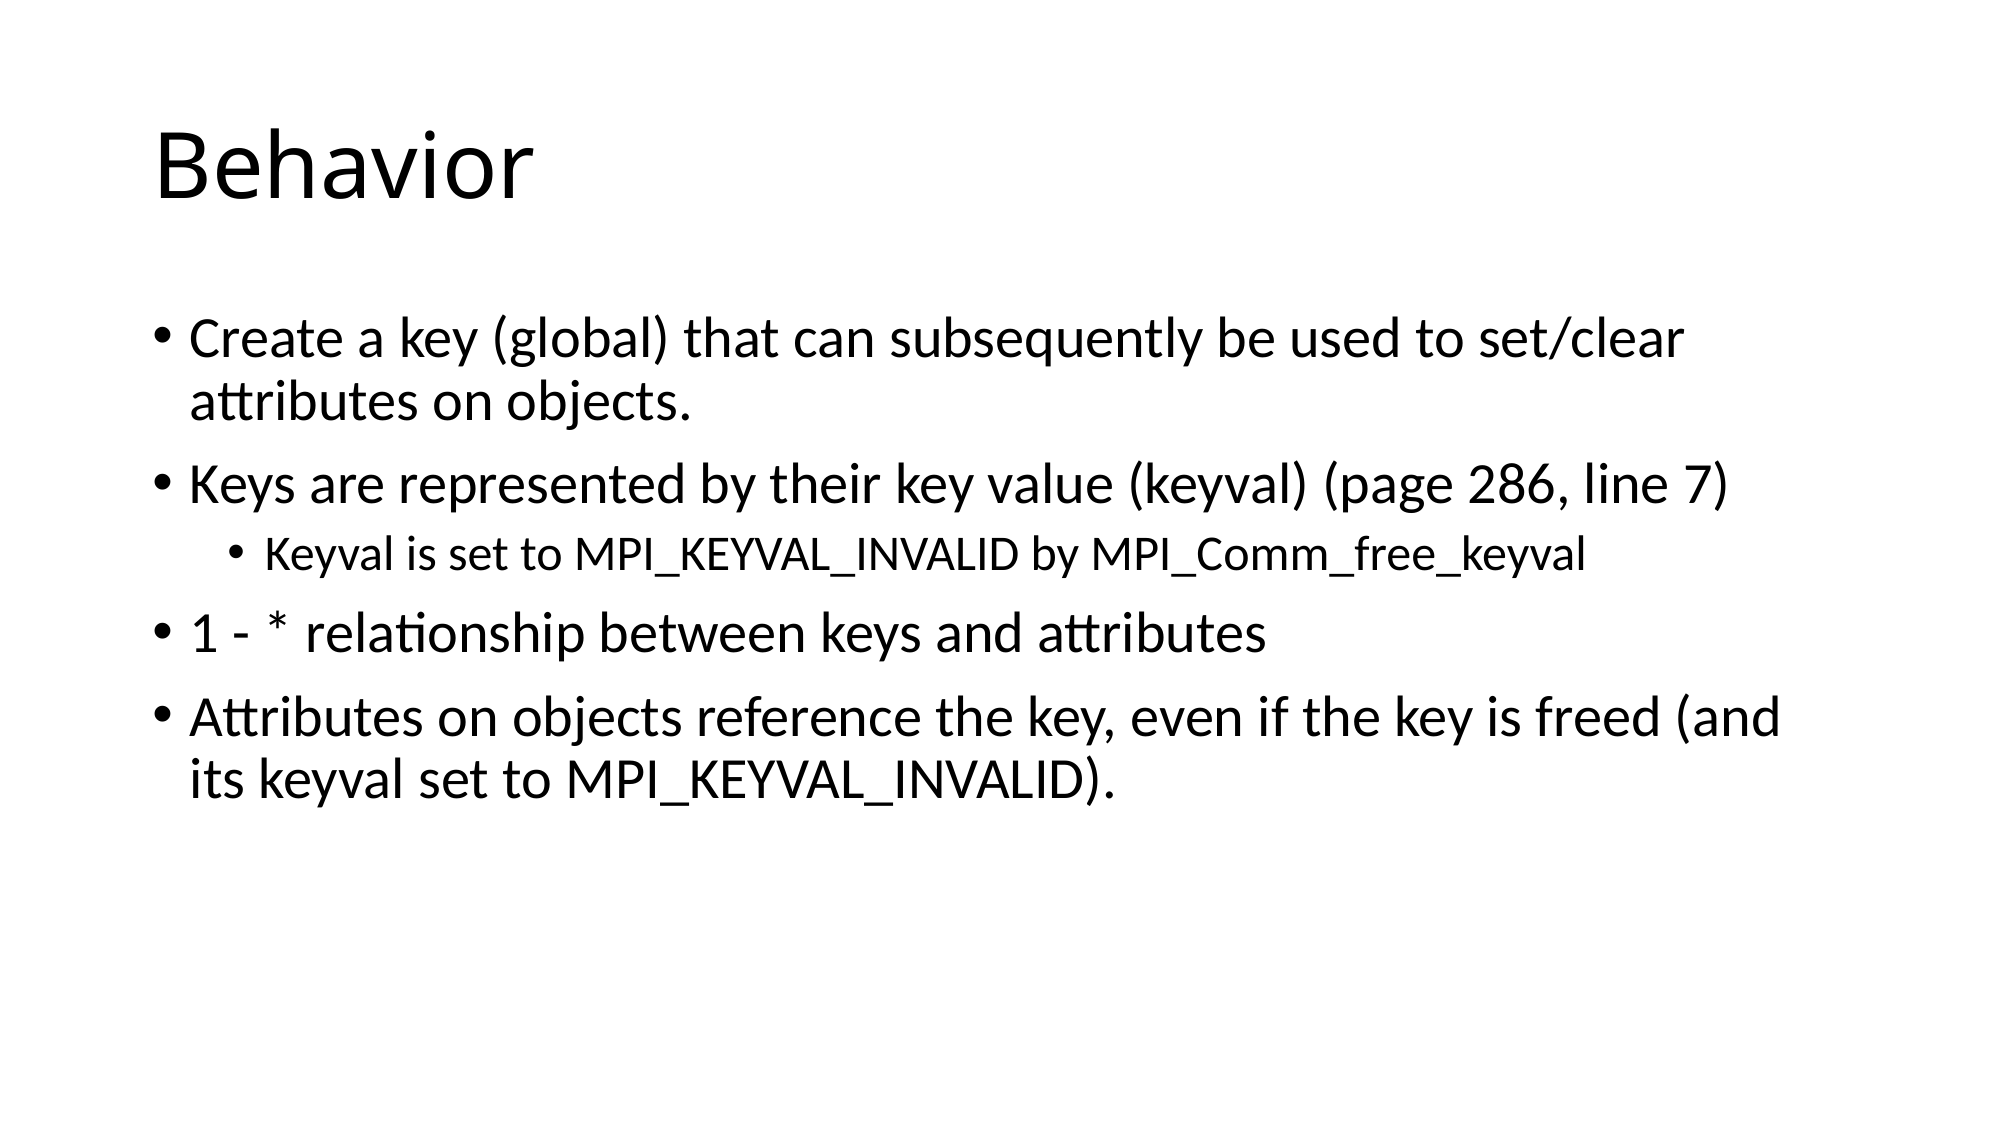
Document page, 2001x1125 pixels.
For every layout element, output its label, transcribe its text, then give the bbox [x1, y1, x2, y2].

title Behavior [137, 59, 1863, 278]
list Create a key (global) that can subsequently be used to set/clear attributes on objects. Keys are represented by their key value (keyval) (page 286, line 7) Keyval is set to MPI_KEYVAL_INVALID by MPI_Comm_free_keyval 1 - * relationship between keys and attributes Attributes on objects reference the key, even if the key is freed (and its keyval set to MPI_KEYVAL_INVALID). [137, 299, 1863, 1014]
